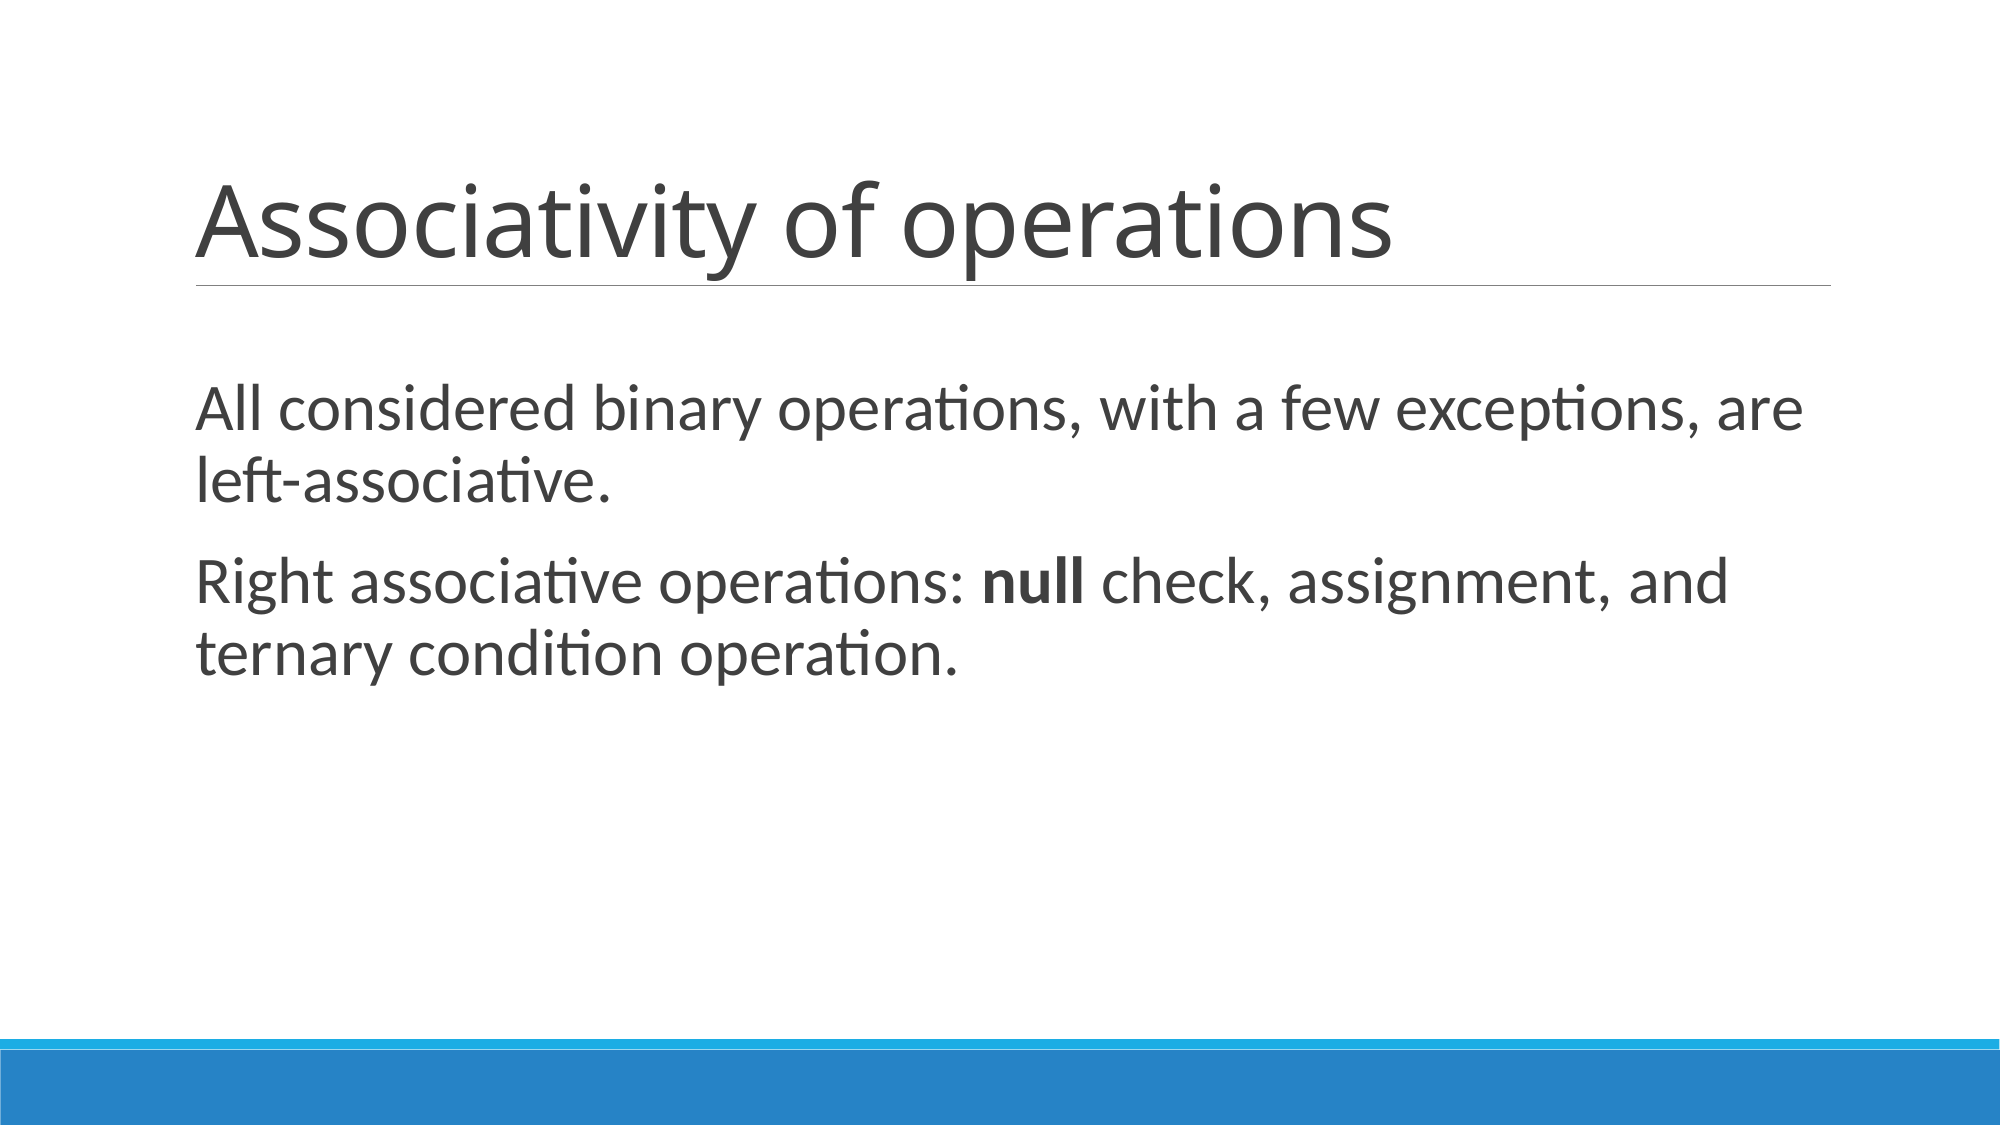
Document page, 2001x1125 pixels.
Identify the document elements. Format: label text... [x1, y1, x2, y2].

list All considered binary operations, with a few exceptions, are left-associative. Right associative operations: null check, assignment, and ternary condition operation. [180, 302, 1830, 1027]
title Associativity of operations [180, 47, 1830, 285]
